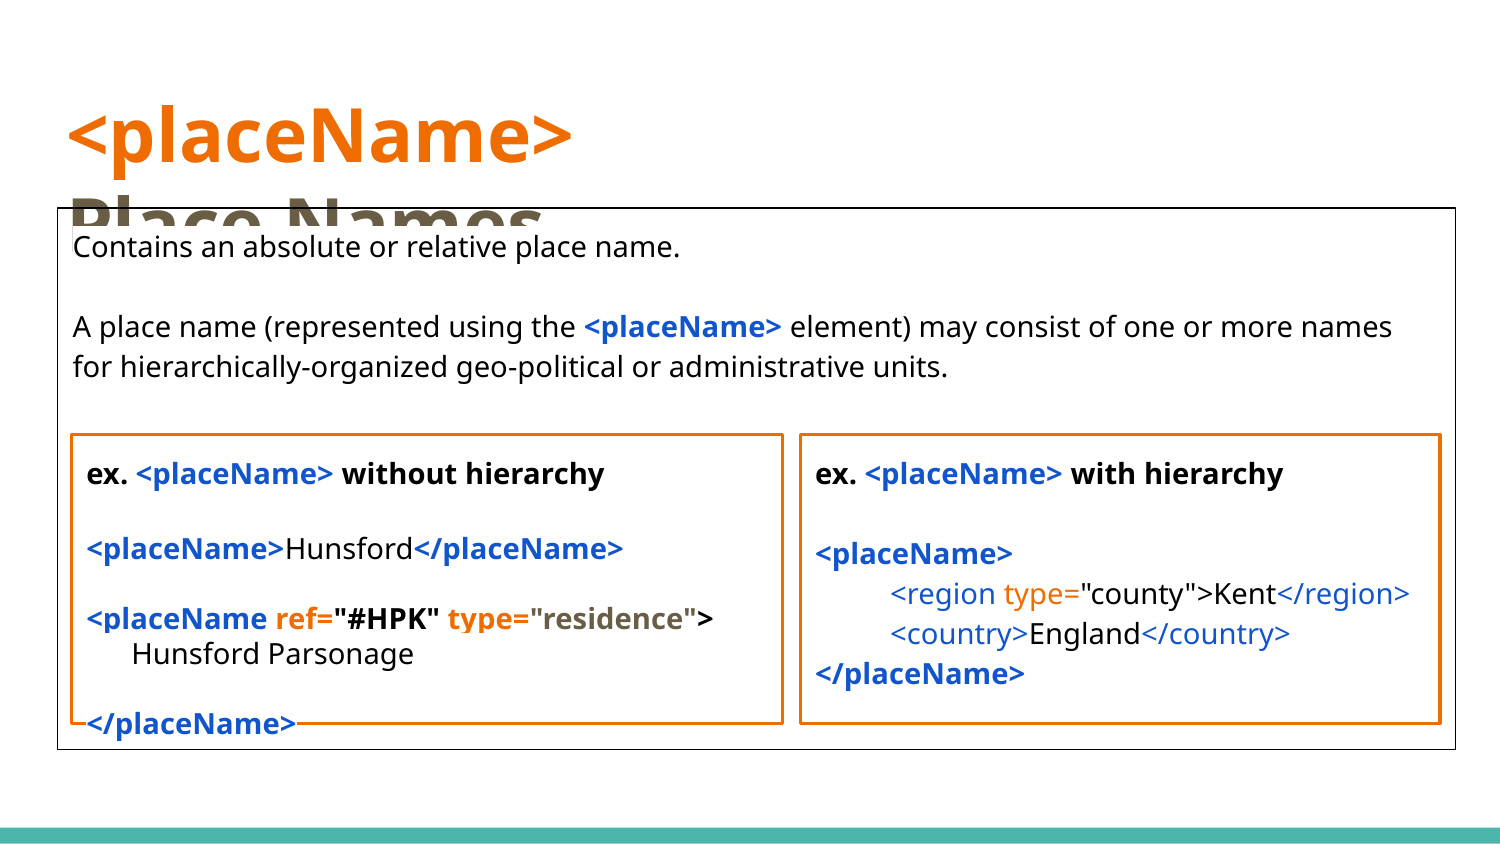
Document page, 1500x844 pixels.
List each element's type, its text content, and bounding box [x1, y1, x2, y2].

text_box ex. <placeName> without hierarchy <placeName>Hunsford</placeName> <placeName ref="#HPK" type="residence"> Hunsford Parsonage </placeName> [71, 434, 783, 724]
text_box ex. <placeName> with hierarchy <placeName> <region type="county">Kent</region> <country>England</country> </placeName> [800, 434, 1441, 724]
title <placeName> Place Names [51, 72, 1449, 189]
list Contains an absolute or relative place name. A place name (represented using the <placeName> element) may consist of one or more names for hierarchically-organized geo-political or administrative units. [57, 207, 1456, 750]
